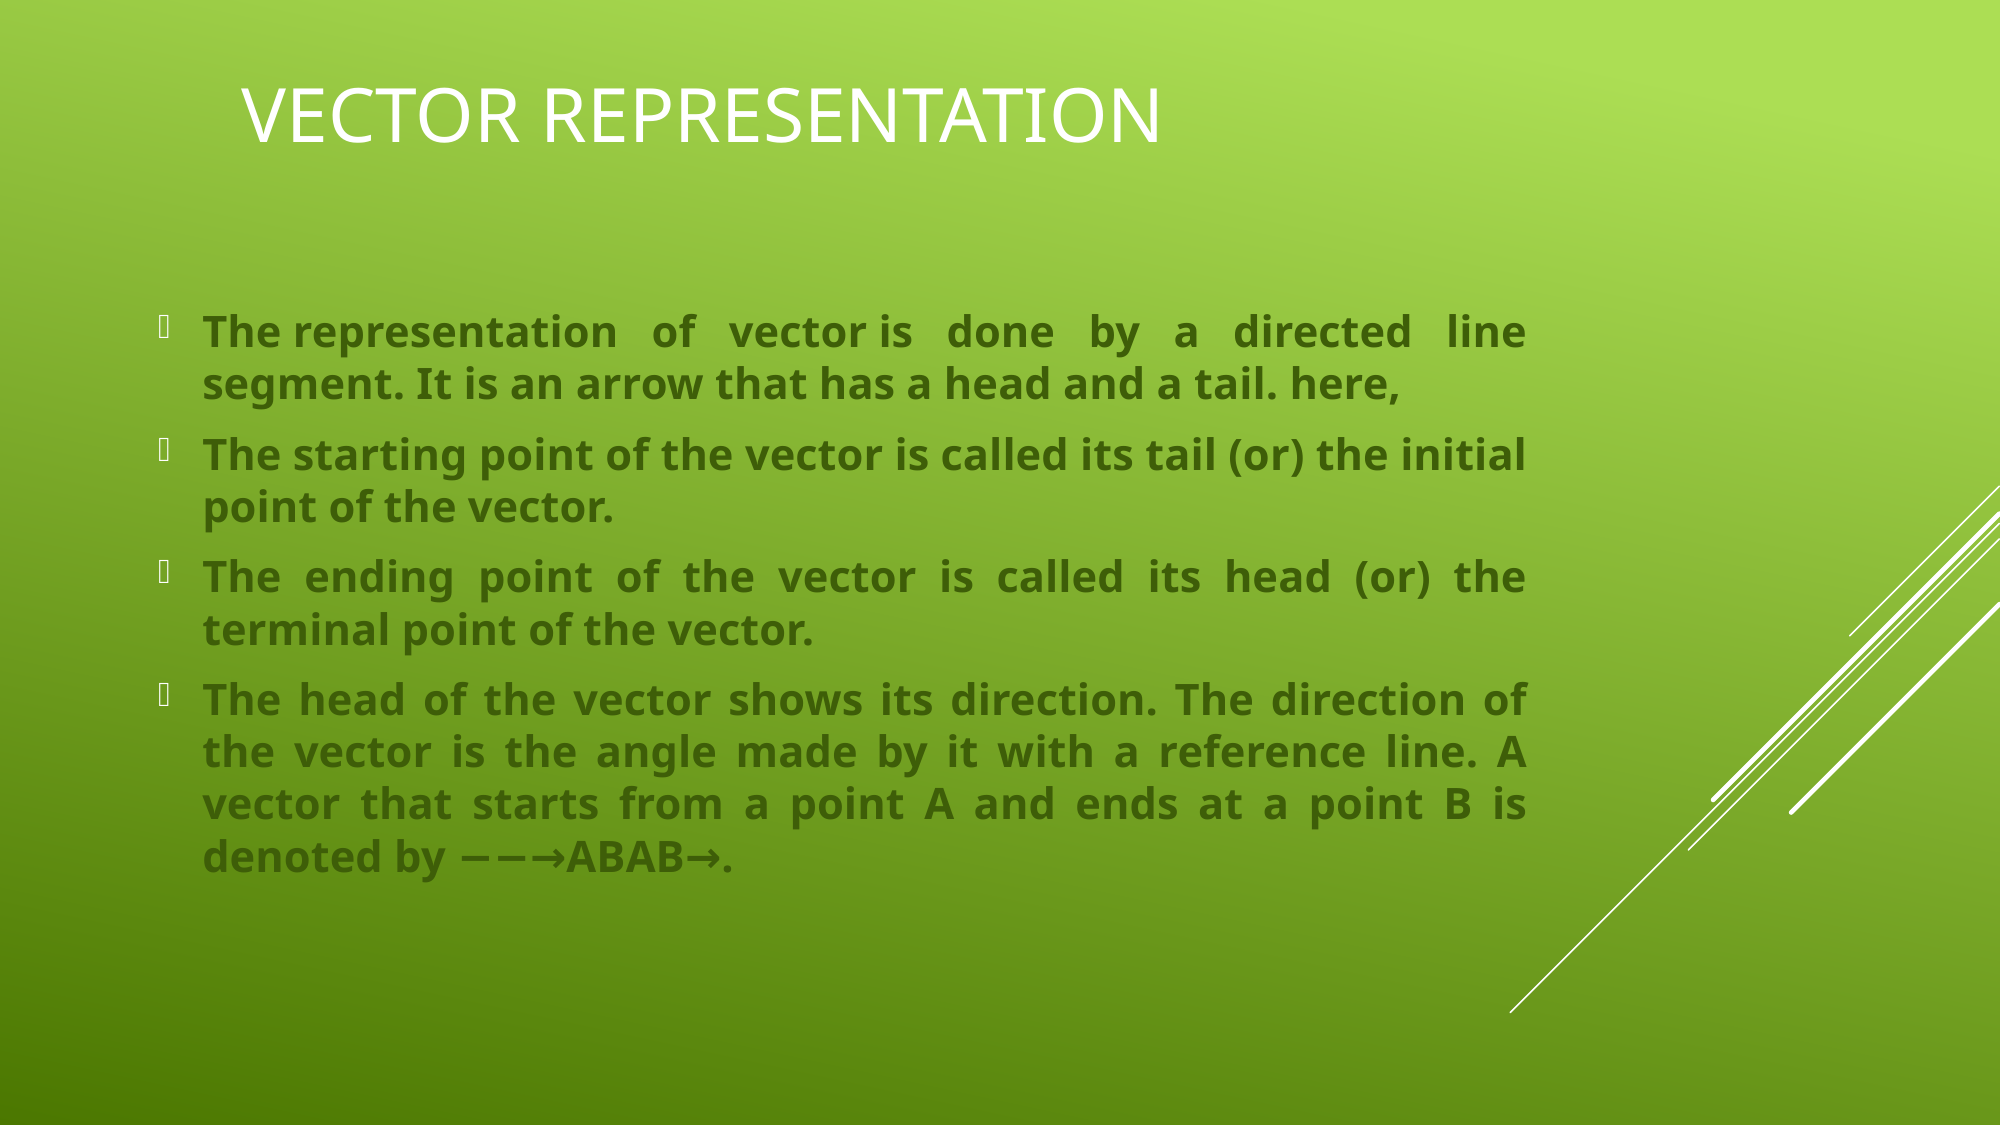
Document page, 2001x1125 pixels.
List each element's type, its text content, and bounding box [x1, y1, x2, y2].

list The representation of vector is done by a directed line segment. It is an arrow that has a head and a tail. here, The starting point of the vector is called its tail (or) the initial point of the vector. The ending point of the vector is called its head (or) the terminal point of the vector. The head of the vector shows its direction. The direction of the vector is the angle made by it with a reference line. A vector that starts from a point A and ends at a point B is denoted by −−→ABAB→. [143, 296, 1544, 890]
title Vector Representation [226, 0, 1627, 237]
